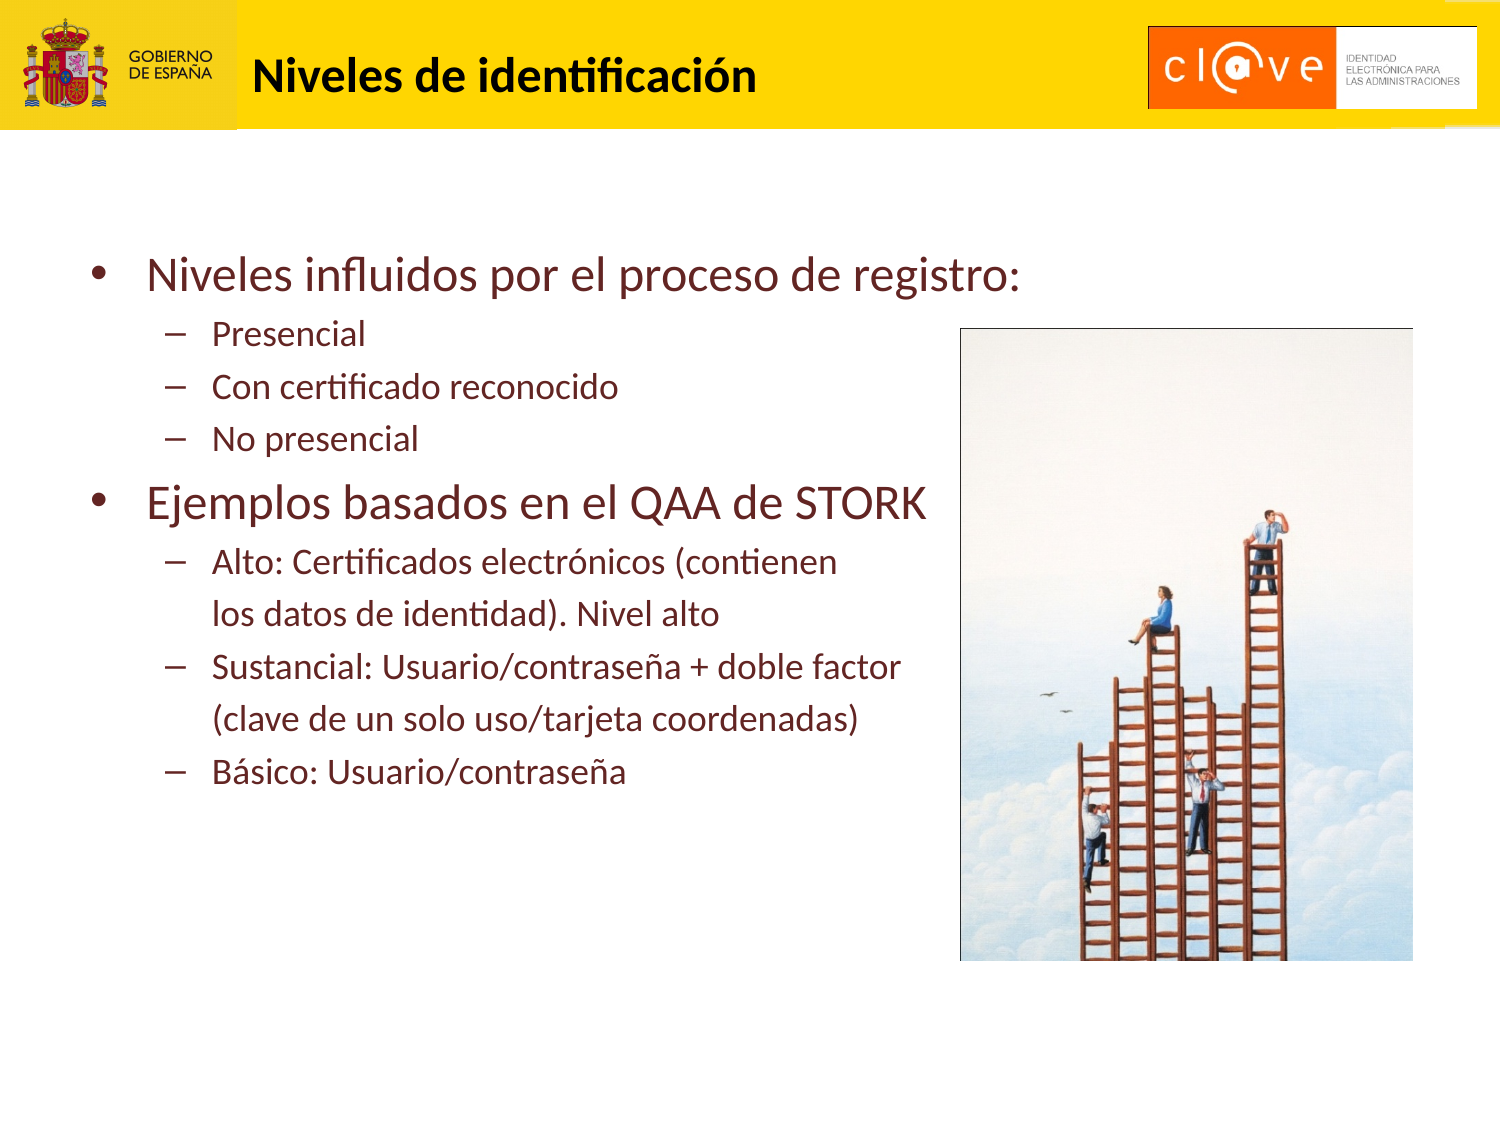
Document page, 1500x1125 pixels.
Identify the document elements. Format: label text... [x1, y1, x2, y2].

text_box Niveles de identificación [237, 35, 773, 110]
picture [960, 327, 1414, 962]
picture [0, 0, 1500, 130]
list Niveles influidos por el proceso de registro: Presencial Con certificado reconocido No presencial Ejemplos basados en el QAA de STORK Alto: Certificados electrónicos (contienen los datos de identidad). Nivel alto Sustancial: Usuario/contraseña + doble factor (clave de un solo uso/tarjeta coordenadas) Básico: Usuario/contraseña [75, 234, 1425, 985]
